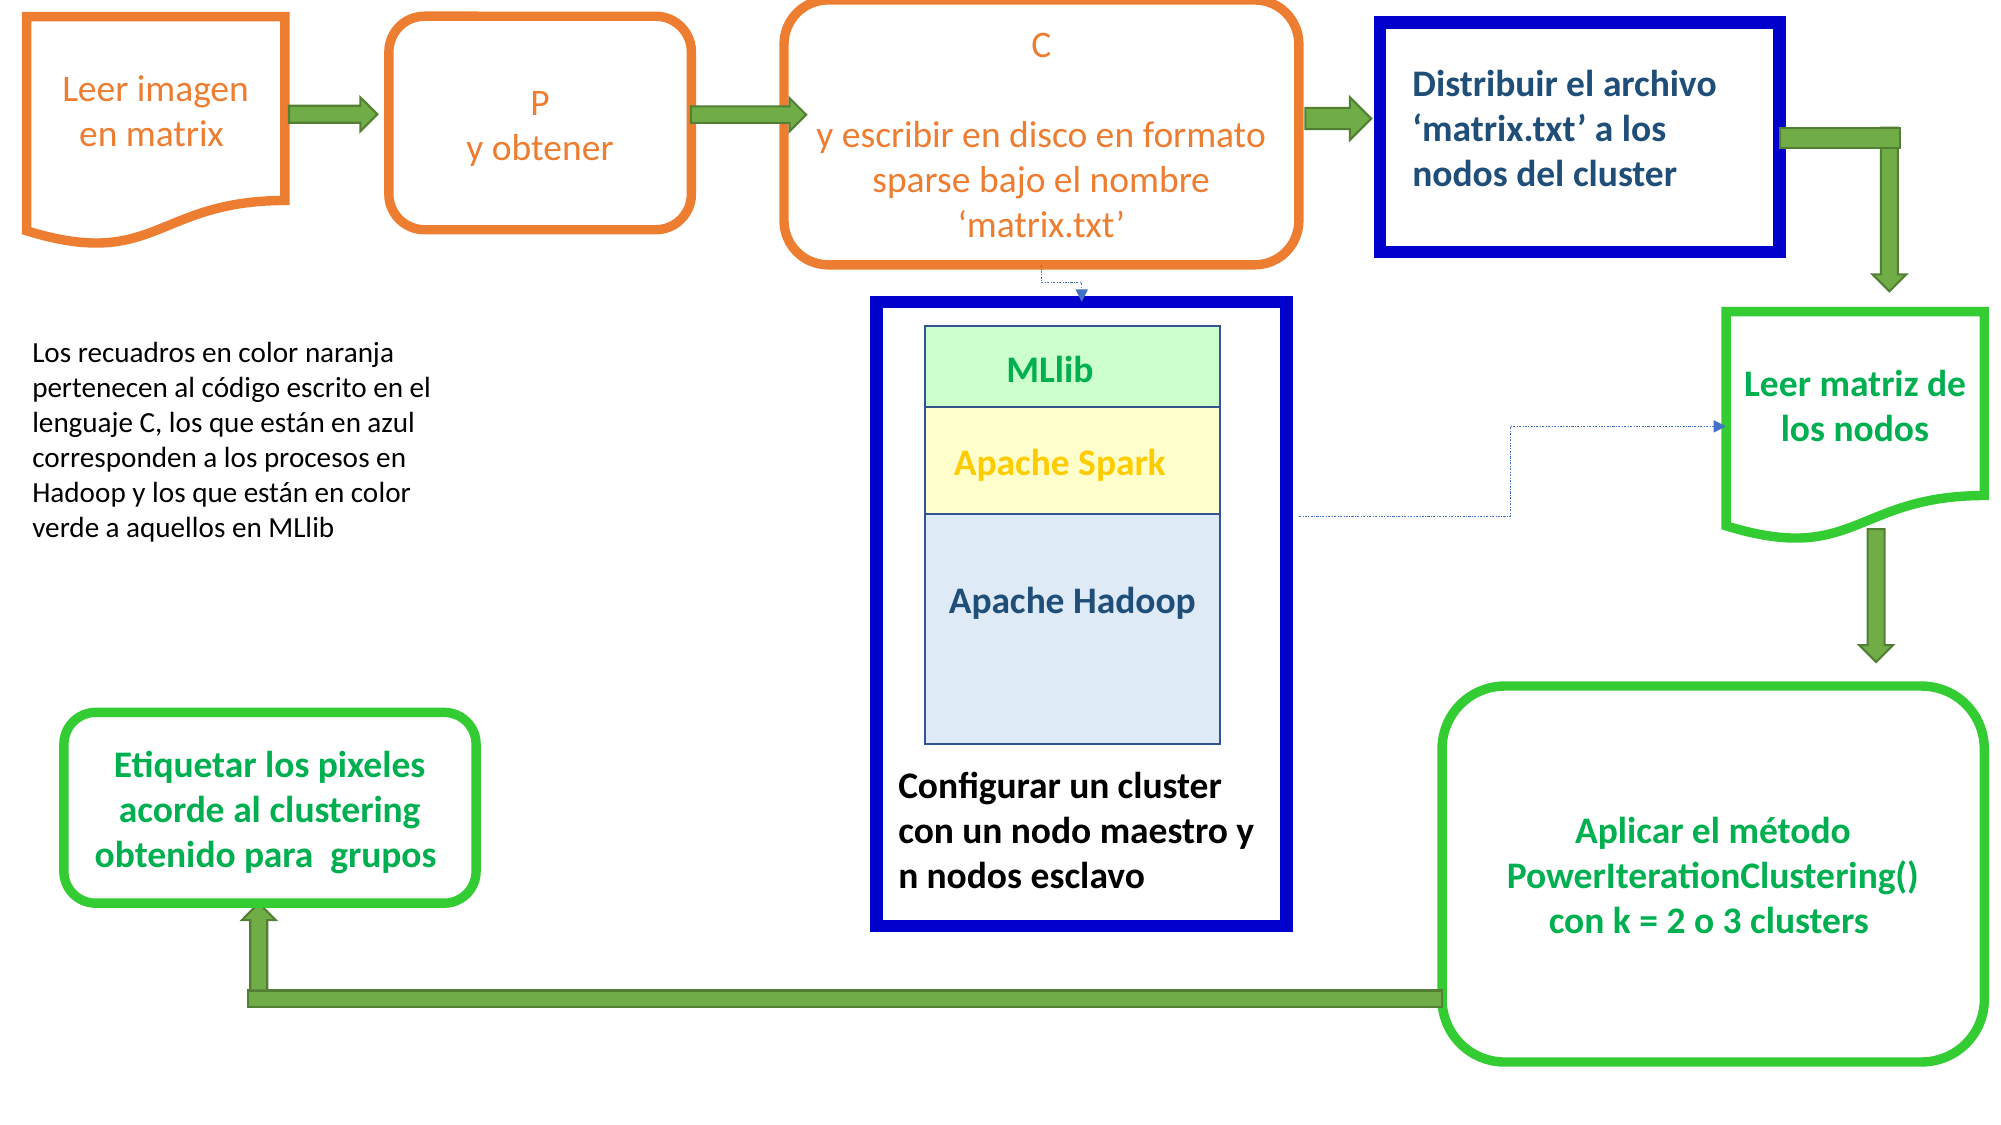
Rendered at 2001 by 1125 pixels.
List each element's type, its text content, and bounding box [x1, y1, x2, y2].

text_box [1856, 528, 1896, 664]
text_box Distribuir el archivo ‘matrix.txt’ a los nodos del cluster [1397, 51, 1763, 202]
text_box [1304, 94, 1373, 143]
text_box [287, 94, 379, 134]
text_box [1298, 426, 1727, 517]
text_box [239, 908, 279, 992]
text_box [1379, 22, 1781, 253]
text_box [1869, 149, 1909, 293]
text_box [1779, 127, 1901, 149]
text_box Aplicar el método PowerIterationClustering() con k = 2 o 3 clusters [1441, 685, 1986, 1064]
text_box [689, 95, 808, 134]
text_box [247, 989, 1443, 1008]
text_box Configurar un cluster con un nodo maestro y n nodos esclavo [883, 753, 1294, 903]
text_box [876, 301, 1288, 927]
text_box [1043, 263, 1081, 304]
text_box Los recuadros en color naranja pertenecen al código escrito en el lenguaje C, los que están en azul corresponden a los procesos en Hadoop y los que están en color verde a aquellos en MLlib [17, 326, 477, 586]
